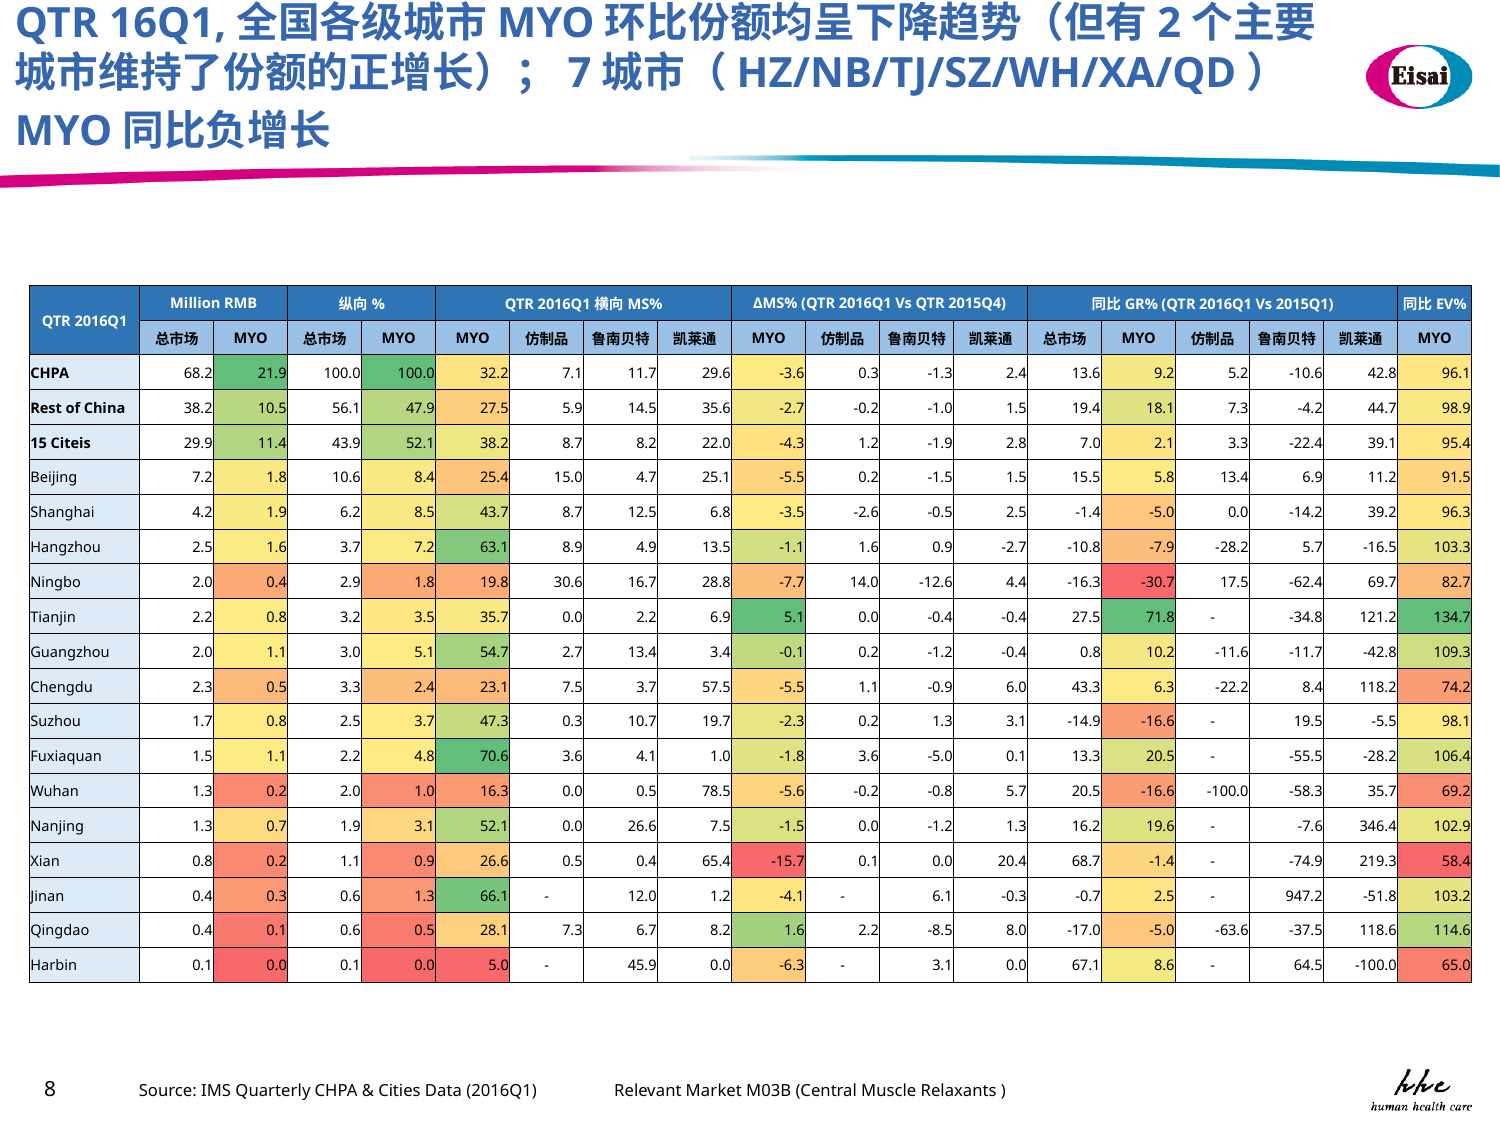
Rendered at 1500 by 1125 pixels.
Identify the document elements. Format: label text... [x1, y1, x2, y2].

table_cell - [806, 878, 879, 912]
table_cell -1.8 [732, 739, 805, 773]
table_cell 0.0 [510, 774, 583, 807]
table_cell 1.2 [806, 425, 879, 459]
table_cell -5.6 [732, 774, 805, 807]
table_cell 0.7 [214, 808, 287, 842]
table_cell -0.7 [1028, 878, 1101, 912]
table_cell 7.3 [510, 913, 583, 947]
table_cell 19.4 [1028, 390, 1101, 424]
table_cell 7.5 [510, 669, 583, 703]
table_cell 98.9 [1398, 390, 1471, 424]
table_cell 13.6 [1028, 355, 1101, 389]
table_cell 8.4 [1250, 669, 1323, 703]
table_cell 7.0 [1028, 425, 1101, 459]
table_cell 0.0 [214, 948, 287, 982]
table_cell 32.2 [436, 355, 509, 389]
table_cell -51.8 [1324, 878, 1397, 912]
table_cell -30.7 [1102, 564, 1175, 598]
table_header ΔMS% (QTR 2016Q1 Vs QTR 2015Q4) [732, 286, 1027, 320]
table_cell - [1176, 704, 1249, 738]
table_cell 1.8 [214, 460, 287, 494]
table_cell 4.4 [954, 564, 1027, 598]
table_cell 10.6 [288, 460, 361, 494]
table_cell 29.9 [140, 425, 213, 459]
table_cell 1.1 [806, 669, 879, 703]
table_cell 6.9 [658, 599, 731, 633]
table_cell 8.7 [510, 425, 583, 459]
table_header QTR 2016Q1横向MS% [436, 286, 731, 320]
table_cell CHPA [30, 355, 139, 389]
table_cell 1.3 [140, 774, 213, 807]
table_cell 39.1 [1324, 425, 1397, 459]
table_cell 1.3 [362, 878, 435, 912]
table_cell 15 Citeis [30, 425, 139, 459]
table_cell 1.6 [214, 530, 287, 563]
table_cell 2.2 [584, 599, 657, 633]
table_cell 6.2 [288, 495, 361, 529]
table_cell -5.5 [1324, 704, 1397, 738]
table_cell 67.1 [1028, 948, 1101, 982]
table_cell 100.0 [288, 355, 361, 389]
table_cell -0.9 [880, 669, 953, 703]
table_cell 4.8 [362, 739, 435, 773]
table_cell - [1176, 808, 1249, 842]
table_cell 2.0 [288, 774, 361, 807]
table_cell -28.2 [1176, 530, 1249, 563]
table_cell 20.5 [1102, 739, 1175, 773]
table_cell 2.7 [510, 634, 583, 668]
table_cell 20.4 [954, 843, 1027, 877]
table_cell 100.0 [362, 355, 435, 389]
table_cell -0.3 [954, 878, 1027, 912]
table_cell Shanghai [30, 495, 139, 529]
table_cell 65.0 [1398, 948, 1471, 982]
table_cell 鲁南贝特 [584, 321, 657, 354]
table_cell 总市场 [1028, 321, 1101, 354]
table_cell 0.3 [510, 704, 583, 738]
table_cell -5.5 [732, 669, 805, 703]
table_cell -8.5 [880, 913, 953, 947]
table_cell 1.3 [140, 808, 213, 842]
table_cell 35.6 [658, 390, 731, 424]
table_cell 8.2 [584, 425, 657, 459]
table_cell -74.9 [1250, 843, 1323, 877]
table_cell 43.9 [288, 425, 361, 459]
table_cell 0.8 [140, 843, 213, 877]
table_cell 16.3 [436, 774, 509, 807]
table_cell 2.2 [806, 913, 879, 947]
table_cell 12.0 [584, 878, 657, 912]
table_cell 总市场 [288, 321, 361, 354]
table_cell 44.7 [1324, 390, 1397, 424]
table_cell 1.2 [658, 878, 731, 912]
table_cell 15.5 [1028, 460, 1101, 494]
table_cell 6.9 [1250, 460, 1323, 494]
table_cell - [1176, 739, 1249, 773]
table_cell 47.9 [362, 390, 435, 424]
table_cell 0.4 [214, 564, 287, 598]
table_cell 42.8 [1324, 355, 1397, 389]
table_cell 0.5 [510, 843, 583, 877]
table_cell 5.1 [732, 599, 805, 633]
table_cell 2.5 [288, 704, 361, 738]
table_cell 2.0 [140, 564, 213, 598]
table_cell -2.7 [732, 390, 805, 424]
table_cell 38.2 [436, 425, 509, 459]
table_cell 96.1 [1398, 355, 1471, 389]
table_cell 95.4 [1398, 425, 1471, 459]
table_cell 16.7 [584, 564, 657, 598]
table_header 纵向% [288, 286, 435, 320]
table_cell 0.0 [1176, 495, 1249, 529]
table_cell 63.1 [436, 530, 509, 563]
table_cell 0.9 [362, 843, 435, 877]
table_cell 98.1 [1398, 704, 1471, 738]
table_cell 118.6 [1324, 913, 1397, 947]
table_cell 17.5 [1176, 564, 1249, 598]
table_cell 3.1 [880, 948, 953, 982]
table_cell -1.4 [1102, 843, 1175, 877]
table_cell 64.5 [1250, 948, 1323, 982]
table_cell 0.6 [288, 913, 361, 947]
table_cell 69.2 [1398, 774, 1471, 807]
table_cell 0.0 [510, 808, 583, 842]
table_cell -22.4 [1250, 425, 1323, 459]
table_cell 3.1 [954, 704, 1027, 738]
table_cell 29.6 [658, 355, 731, 389]
table_cell 91.5 [1398, 460, 1471, 494]
table_cell 凯莱通 [1324, 321, 1397, 354]
table_cell MYO [1102, 321, 1175, 354]
table_cell 13.3 [1028, 739, 1101, 773]
table_cell MYO [1398, 321, 1471, 354]
table_cell - [510, 948, 583, 982]
table_cell 3.5 [362, 599, 435, 633]
table_cell 1.1 [214, 634, 287, 668]
table_cell -100.0 [1176, 774, 1249, 807]
table_cell 103.2 [1398, 878, 1471, 912]
table_cell 总市场 [140, 321, 213, 354]
table_cell 1.8 [362, 564, 435, 598]
table_cell -0.1 [732, 634, 805, 668]
table_cell -2.3 [732, 704, 805, 738]
table_cell 4.7 [584, 460, 657, 494]
table_cell 2.5 [954, 495, 1027, 529]
table_cell 2.9 [288, 564, 361, 598]
table_cell -1.2 [880, 634, 953, 668]
table_cell -16.6 [1102, 704, 1175, 738]
table_cell -10.8 [1028, 530, 1101, 563]
table_cell 0.1 [214, 913, 287, 947]
table_cell -34.8 [1250, 599, 1323, 633]
table_cell 1.0 [362, 774, 435, 807]
table_cell 3.6 [806, 739, 879, 773]
table_cell 74.2 [1398, 669, 1471, 703]
table_header 同比GR% (QTR 2016Q1 Vs 2015Q1) [1028, 286, 1397, 320]
table_cell MYO [436, 321, 509, 354]
table_cell 1.5 [954, 390, 1027, 424]
list QTR 16Q1,全国各级城市MYO环比份额均呈下降趋势（但有2个主要城市维持了份额的正增长）；7城市（HZ/NB/TJ/SZ/WH/XA/QD） MYO同比负增长 [0, 0, 1337, 150]
table_cell 14.5 [584, 390, 657, 424]
table_cell 13.4 [1176, 460, 1249, 494]
table_cell Fuxiaquan [30, 739, 139, 773]
table_cell 19.6 [1102, 808, 1175, 842]
table_cell 78.5 [658, 774, 731, 807]
table_cell 4.2 [140, 495, 213, 529]
table_cell -0.2 [806, 390, 879, 424]
table_cell -0.8 [880, 774, 953, 807]
table_cell 0.0 [880, 843, 953, 877]
table_cell -15.7 [732, 843, 805, 877]
table_cell 39.2 [1324, 495, 1397, 529]
table_cell 28.1 [436, 913, 509, 947]
table_cell 8.6 [1102, 948, 1175, 982]
table_cell 0.4 [140, 913, 213, 947]
table_cell -16.3 [1028, 564, 1101, 598]
table_cell 13.5 [658, 530, 731, 563]
table_cell 96.3 [1398, 495, 1471, 529]
table_cell 8.2 [658, 913, 731, 947]
table_cell 仿制品 [510, 321, 583, 354]
table_cell 9.2 [1102, 355, 1175, 389]
table_cell 15.0 [510, 460, 583, 494]
table_cell 0.0 [954, 948, 1027, 982]
table_cell Nanjing [30, 808, 139, 842]
table_cell 1.5 [140, 739, 213, 773]
table_cell 43.7 [436, 495, 509, 529]
table_cell 8.0 [954, 913, 1027, 947]
table_cell 26.6 [436, 843, 509, 877]
table_cell 5.2 [1176, 355, 1249, 389]
table_cell 6.1 [880, 878, 953, 912]
table_cell MYO [362, 321, 435, 354]
table_cell 0.1 [140, 948, 213, 982]
table_cell 219.3 [1324, 843, 1397, 877]
table_cell 0.6 [288, 878, 361, 912]
table_cell 0.8 [214, 704, 287, 738]
table_cell 28.8 [658, 564, 731, 598]
table_cell 38.2 [140, 390, 213, 424]
table_cell Tianjin [30, 599, 139, 633]
table_cell MYO [732, 321, 805, 354]
table_cell 68.7 [1028, 843, 1101, 877]
table_cell 13.4 [584, 634, 657, 668]
table_cell 5.7 [954, 774, 1027, 807]
table_cell -10.6 [1250, 355, 1323, 389]
table_cell 3.7 [584, 669, 657, 703]
table_cell 52.1 [362, 425, 435, 459]
table_cell -0.4 [954, 599, 1027, 633]
table_cell 1.9 [288, 808, 361, 842]
table_cell -14.9 [1028, 704, 1101, 738]
table_cell 8.9 [510, 530, 583, 563]
table_cell Qingdao [30, 913, 139, 947]
table_cell 58.4 [1398, 843, 1471, 877]
table_cell Wuhan [30, 774, 139, 807]
table_cell -7.9 [1102, 530, 1175, 563]
table_cell 0.0 [806, 599, 879, 633]
table_cell 0.3 [806, 355, 879, 389]
table_cell 2.0 [140, 634, 213, 668]
table_cell -11.7 [1250, 634, 1323, 668]
table_cell -1.5 [880, 460, 953, 494]
table_cell 0.5 [362, 913, 435, 947]
table_cell -6.3 [732, 948, 805, 982]
table_cell 2.5 [140, 530, 213, 563]
table_cell 25.4 [436, 460, 509, 494]
table_cell 3.0 [288, 634, 361, 668]
table_cell 2.8 [954, 425, 1027, 459]
table_cell - [1176, 948, 1249, 982]
table_cell 23.1 [436, 669, 509, 703]
table_cell 0.3 [214, 878, 287, 912]
table_cell - [1176, 599, 1249, 633]
table_cell 0.1 [288, 948, 361, 982]
table_cell Beijing [30, 460, 139, 494]
table_cell Rest of China [30, 390, 139, 424]
table_cell 70.6 [436, 739, 509, 773]
table_cell 22.0 [658, 425, 731, 459]
table_cell -58.3 [1250, 774, 1323, 807]
table_cell 10.7 [584, 704, 657, 738]
table_cell 7.1 [510, 355, 583, 389]
table_cell - [806, 948, 879, 982]
table_cell -1.4 [1028, 495, 1101, 529]
table_cell 1.3 [880, 704, 953, 738]
table_cell 65.4 [658, 843, 731, 877]
table_cell 5.8 [1102, 460, 1175, 494]
table_cell 7.2 [140, 460, 213, 494]
table_cell - [510, 878, 583, 912]
table_cell 5.7 [1250, 530, 1323, 563]
table_cell 0.9 [880, 530, 953, 563]
table_cell -1.5 [732, 808, 805, 842]
table_cell 8.4 [362, 460, 435, 494]
table_cell 7.3 [1176, 390, 1249, 424]
table_cell -1.2 [880, 808, 953, 842]
table_cell - [1176, 878, 1249, 912]
table_cell -0.4 [880, 599, 953, 633]
table_cell -0.4 [954, 634, 1027, 668]
table_cell 43.3 [1028, 669, 1101, 703]
table_cell 7.5 [658, 808, 731, 842]
table_cell 12.5 [584, 495, 657, 529]
table_cell 3.7 [362, 704, 435, 738]
table_cell -0.5 [880, 495, 953, 529]
table_cell 3.7 [288, 530, 361, 563]
table_cell 27.5 [1028, 599, 1101, 633]
table_cell 8.5 [362, 495, 435, 529]
table_cell -7.7 [732, 564, 805, 598]
table_cell 凯莱通 [658, 321, 731, 354]
table_header Million RMB [140, 286, 287, 320]
table_cell 0.0 [806, 808, 879, 842]
picture [0, 152, 1500, 191]
table_cell 6.0 [954, 669, 1027, 703]
table_cell 3.2 [288, 599, 361, 633]
table_cell -17.0 [1028, 913, 1101, 947]
table_cell 21.9 [214, 355, 287, 389]
table_cell 47.3 [436, 704, 509, 738]
table_header 同比EV% [1398, 286, 1471, 320]
table_cell Guangzhou [30, 634, 139, 668]
table_cell 5.0 [436, 948, 509, 982]
table_cell 3.4 [658, 634, 731, 668]
table_cell 57.5 [658, 669, 731, 703]
picture [1366, 45, 1450, 110]
table_cell 0.8 [214, 599, 287, 633]
table_cell 5.9 [510, 390, 583, 424]
slide_number 8 [29, 1069, 123, 1110]
table_cell 0.1 [806, 843, 879, 877]
table_cell -5.0 [1102, 913, 1175, 947]
table_cell 114.6 [1398, 913, 1471, 947]
table_cell -4.2 [1250, 390, 1323, 424]
table_cell 71.8 [1102, 599, 1175, 633]
table_cell 1.6 [732, 913, 805, 947]
table_cell 109.3 [1398, 634, 1471, 668]
table_cell Hangzhou [30, 530, 139, 563]
table_cell 2.4 [954, 355, 1027, 389]
table_cell 6.8 [658, 495, 731, 529]
picture [1436, 45, 1473, 70]
table_cell 19.7 [658, 704, 731, 738]
table_cell 0.4 [140, 878, 213, 912]
table_cell MYO [214, 321, 287, 354]
table_cell 11.4 [214, 425, 287, 459]
table_cell -7.6 [1250, 808, 1323, 842]
table_cell 4.1 [584, 739, 657, 773]
table_cell -4.3 [732, 425, 805, 459]
table_cell -55.5 [1250, 739, 1323, 773]
table_cell 6.3 [1102, 669, 1175, 703]
table_cell -16.5 [1324, 530, 1397, 563]
picture [1371, 1069, 1473, 1111]
table_cell -2.7 [954, 530, 1027, 563]
table_cell -1.3 [880, 355, 953, 389]
table_cell 52.1 [436, 808, 509, 842]
table_cell 19.8 [436, 564, 509, 598]
table_cell 1.6 [806, 530, 879, 563]
picture [1424, 83, 1473, 110]
table_cell 0.2 [214, 774, 287, 807]
table_cell 2.1 [1102, 425, 1175, 459]
table_cell 134.7 [1398, 599, 1471, 633]
table_cell -12.6 [880, 564, 953, 598]
table_cell 3.6 [510, 739, 583, 773]
table_cell -63.6 [1176, 913, 1249, 947]
table_cell 鲁南贝特 [880, 321, 953, 354]
table_cell 103.3 [1398, 530, 1471, 563]
table_cell 0.2 [806, 704, 879, 738]
table_cell 1.5 [954, 460, 1027, 494]
table_cell 0.5 [584, 774, 657, 807]
table_cell -3.5 [732, 495, 805, 529]
table_cell -16.6 [1102, 774, 1175, 807]
table_cell 947.2 [1250, 878, 1323, 912]
table_cell -11.6 [1176, 634, 1249, 668]
table_cell Suzhou [30, 704, 139, 738]
table_cell 1.1 [214, 739, 287, 773]
table_cell 25.1 [658, 460, 731, 494]
table_cell 0.2 [806, 460, 879, 494]
table_cell 5.1 [362, 634, 435, 668]
table_cell 35.7 [1324, 774, 1397, 807]
table_cell 0.8 [1028, 634, 1101, 668]
table_cell -22.2 [1176, 669, 1249, 703]
table_cell 16.2 [1028, 808, 1101, 842]
table_cell 106.4 [1398, 739, 1471, 773]
table_cell 121.2 [1324, 599, 1397, 633]
table_cell 18.1 [1102, 390, 1175, 424]
table_cell 2.2 [140, 599, 213, 633]
table_cell 1.3 [954, 808, 1027, 842]
table_cell 0.2 [806, 634, 879, 668]
text_box Relevant Market M03B (Central Muscle Relaxants ) [595, 1069, 1362, 1110]
table_cell 0.4 [584, 843, 657, 877]
table_cell 7.2 [362, 530, 435, 563]
table_cell -4.1 [732, 878, 805, 912]
table_cell 6.7 [584, 913, 657, 947]
table_cell Harbin [30, 948, 139, 982]
table_cell 鲁南贝特 [1250, 321, 1323, 354]
table_cell -1.1 [732, 530, 805, 563]
table_cell 346.4 [1324, 808, 1397, 842]
table_cell 11.2 [1324, 460, 1397, 494]
table_cell 3.3 [1176, 425, 1249, 459]
table_cell -28.2 [1324, 739, 1397, 773]
table_cell 0.0 [510, 599, 583, 633]
table_cell -1.9 [880, 425, 953, 459]
table_cell -2.6 [806, 495, 879, 529]
table_cell -5.0 [1102, 495, 1175, 529]
table_cell 11.7 [584, 355, 657, 389]
table_cell Chengdu [30, 669, 139, 703]
table_cell Ningbo [30, 564, 139, 598]
table_cell -37.5 [1250, 913, 1323, 947]
table_cell 4.9 [584, 530, 657, 563]
table_cell 2.3 [140, 669, 213, 703]
table_cell -14.2 [1250, 495, 1323, 529]
table_cell 14.0 [806, 564, 879, 598]
table_cell 26.6 [584, 808, 657, 842]
table_cell 仿制品 [806, 321, 879, 354]
table_cell 35.7 [436, 599, 509, 633]
table_cell Jinan [30, 878, 139, 912]
table_cell 20.5 [1028, 774, 1101, 807]
table_cell 3.3 [288, 669, 361, 703]
table_cell 10.5 [214, 390, 287, 424]
table_cell 1.7 [140, 704, 213, 738]
table_cell -3.6 [732, 355, 805, 389]
table_cell 2.4 [362, 669, 435, 703]
table_cell -5.0 [880, 739, 953, 773]
table_cell 8.7 [510, 495, 583, 529]
table_cell 1.9 [214, 495, 287, 529]
table_cell 0.0 [362, 948, 435, 982]
table_cell 凯莱通 [954, 321, 1027, 354]
table_cell -0.2 [806, 774, 879, 807]
table_cell -100.0 [1324, 948, 1397, 982]
table_cell -42.8 [1324, 634, 1397, 668]
table_cell 3.1 [362, 808, 435, 842]
table_cell 1.0 [658, 739, 731, 773]
table_cell 102.9 [1398, 808, 1471, 842]
table_cell -62.4 [1250, 564, 1323, 598]
table_cell 30.6 [510, 564, 583, 598]
table_cell 19.5 [1250, 704, 1323, 738]
table_cell 0.2 [214, 843, 287, 877]
table_cell 1.1 [288, 843, 361, 877]
table_cell - [1176, 843, 1249, 877]
table_cell 10.2 [1102, 634, 1175, 668]
list Source: IMS Quarterly CHPA & Cities Data (2016Q1) [123, 1069, 595, 1110]
table_cell 54.7 [436, 634, 509, 668]
table_cell -1.0 [880, 390, 953, 424]
table_cell 0.0 [658, 948, 731, 982]
table_cell 82.7 [1398, 564, 1471, 598]
table_cell 66.1 [436, 878, 509, 912]
table_cell 68.2 [140, 355, 213, 389]
table_cell 仿制品 [1176, 321, 1249, 354]
table_header QTR 2016Q1 [30, 286, 139, 354]
table_cell Xian [30, 843, 139, 877]
table_cell -5.5 [732, 460, 805, 494]
table_cell 0.1 [954, 739, 1027, 773]
table_cell 0.5 [214, 669, 287, 703]
table_cell 2.2 [288, 739, 361, 773]
table_cell 45.9 [584, 948, 657, 982]
table_cell 69.7 [1324, 564, 1397, 598]
table_cell 118.2 [1324, 669, 1397, 703]
table_cell 27.5 [436, 390, 509, 424]
table_cell 2.5 [1102, 878, 1175, 912]
table_cell 56.1 [288, 390, 361, 424]
